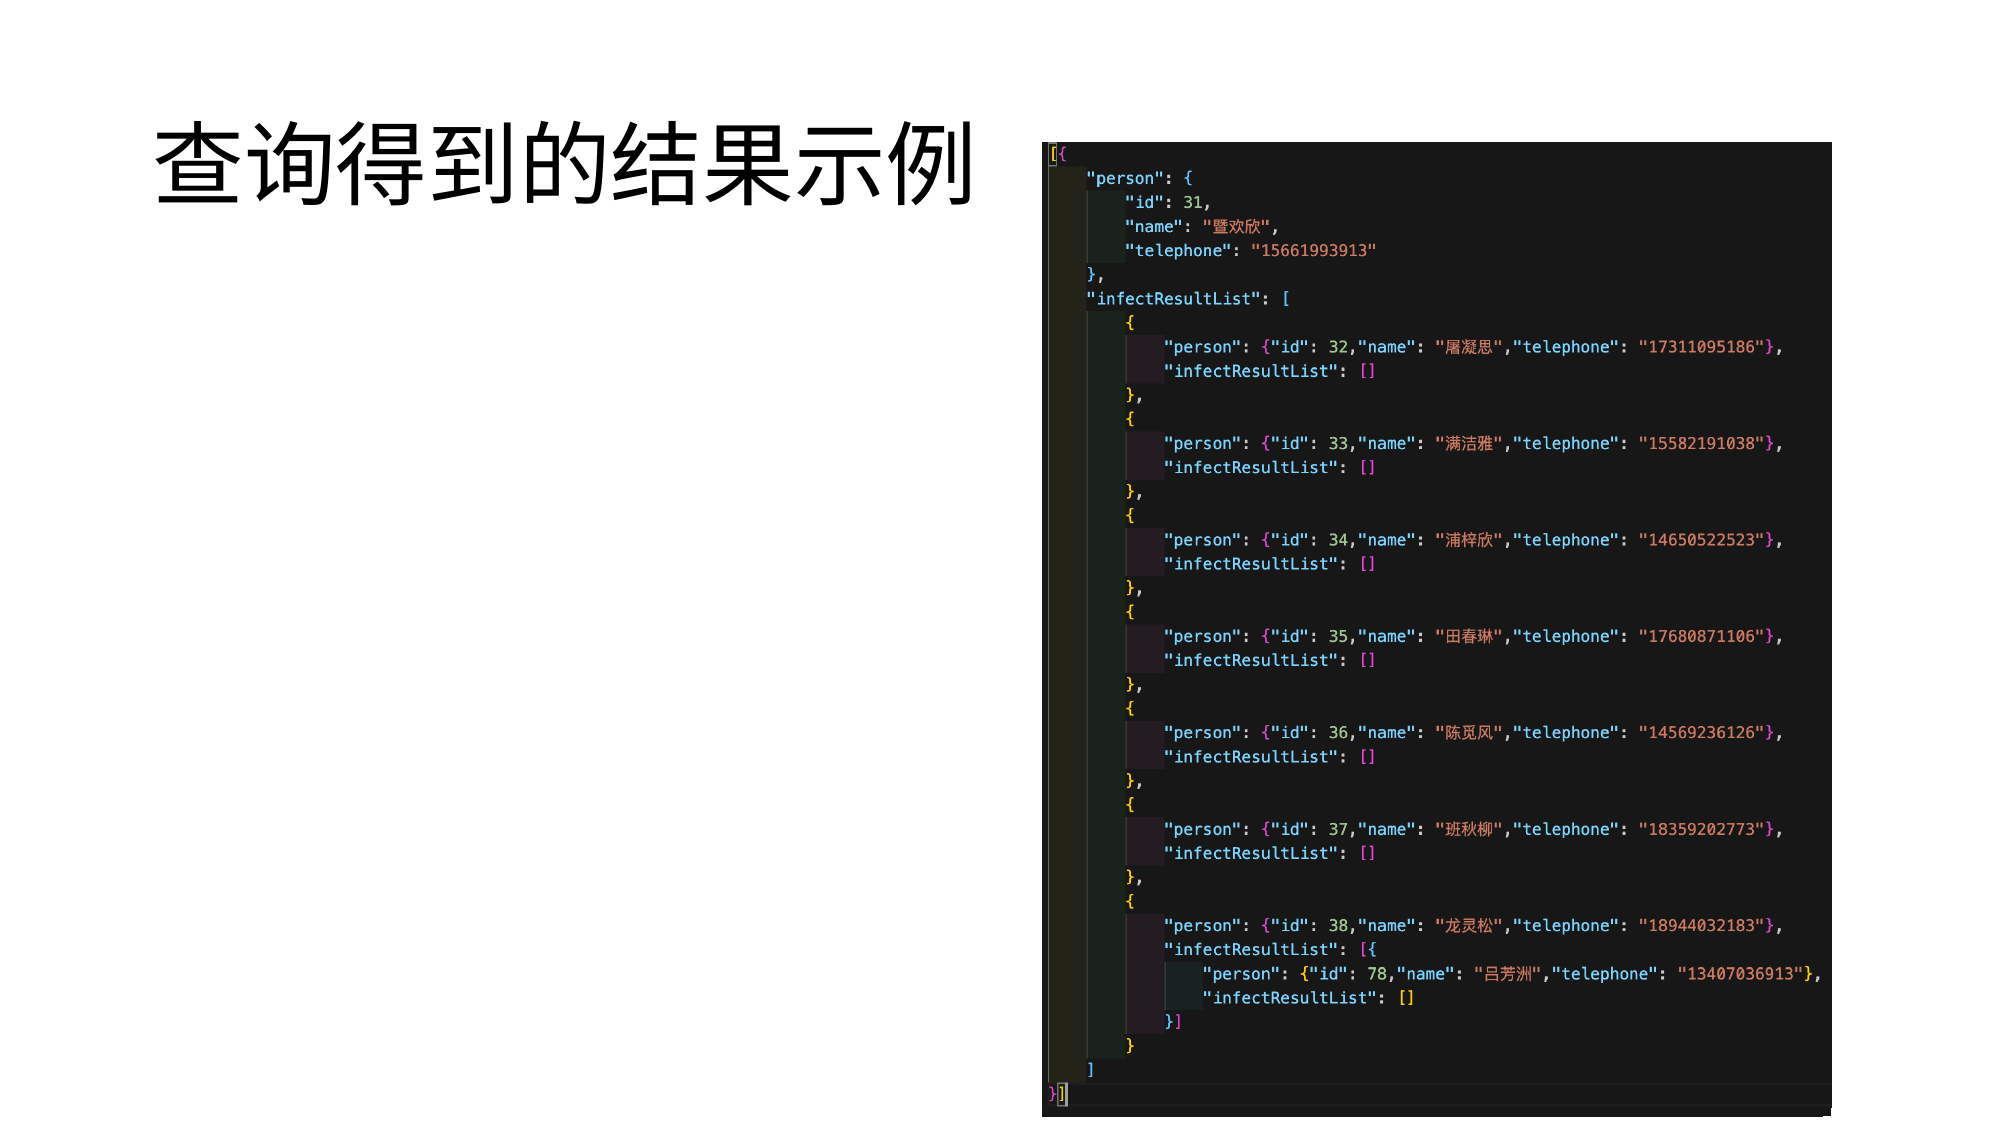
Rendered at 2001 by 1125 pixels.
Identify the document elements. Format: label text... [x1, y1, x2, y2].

picture [1042, 142, 1832, 1117]
title 查询得到的结果示例 [137, 59, 1863, 278]
